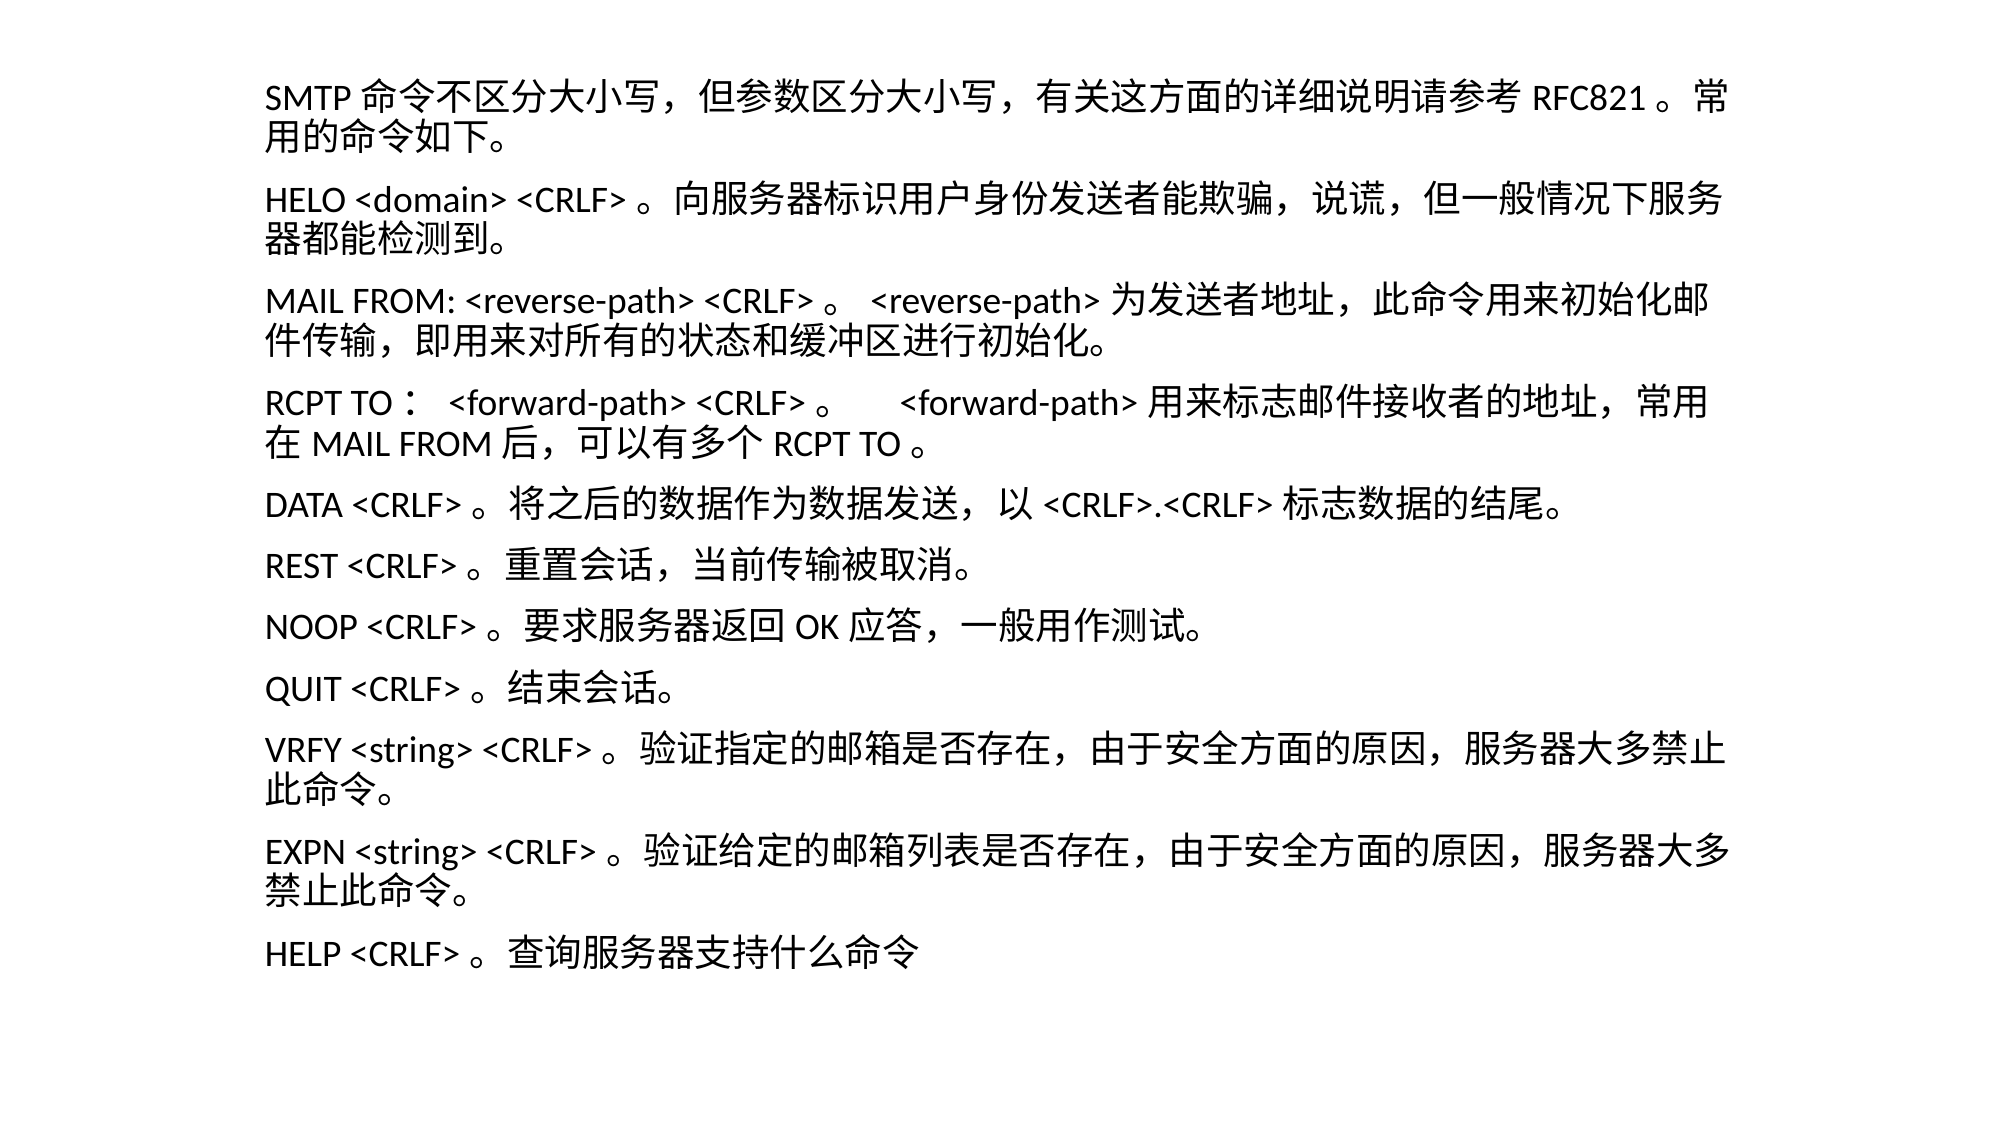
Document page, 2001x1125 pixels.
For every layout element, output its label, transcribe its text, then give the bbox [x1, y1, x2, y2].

subtitle SMTP命令不区分大小写，但参数区分大小写，有关这方面的详细说明请参考RFC821。常用的命令如下。 HELO <domain> <CRLF>。向服务器标识用户身份发送者能欺骗，说谎，但一般情况下服务器都能检测到。 MAIL FROM: <reverse-path> <CRLF>。<reverse-path>为发送者地址，此命令用来初始化邮件传输，即用来对所有的状态和缓冲区进行初始化。 RCPT TO：<forward-path> <CRLF>。 <forward-path>用来标志邮件接收者的地址，常用在MAIL FROM后，可以有多个RCPT TO。 DATA <CRLF>。将之后的数据作为数据发送，以<CRLF>.<CRLF>标志数据的结尾。 REST <CRLF>。重置会话，当前传输被取消。 NOOP <CRLF>。要求服务器返回OK应答，一般用作测试。 QUIT <CRLF>。结束会话。 VRFY <string> <CRLF>。验证指定的邮箱是否存在，由于安全方面的原因，服务器大多禁止此命令。 EXPN <string> <CRLF>。验证给定的邮箱列表是否存在，由于安全方面的原因，服务器大多禁止此命令。 HELP <CRLF>。查询服务器支持什么命令 [249, 70, 1750, 1077]
